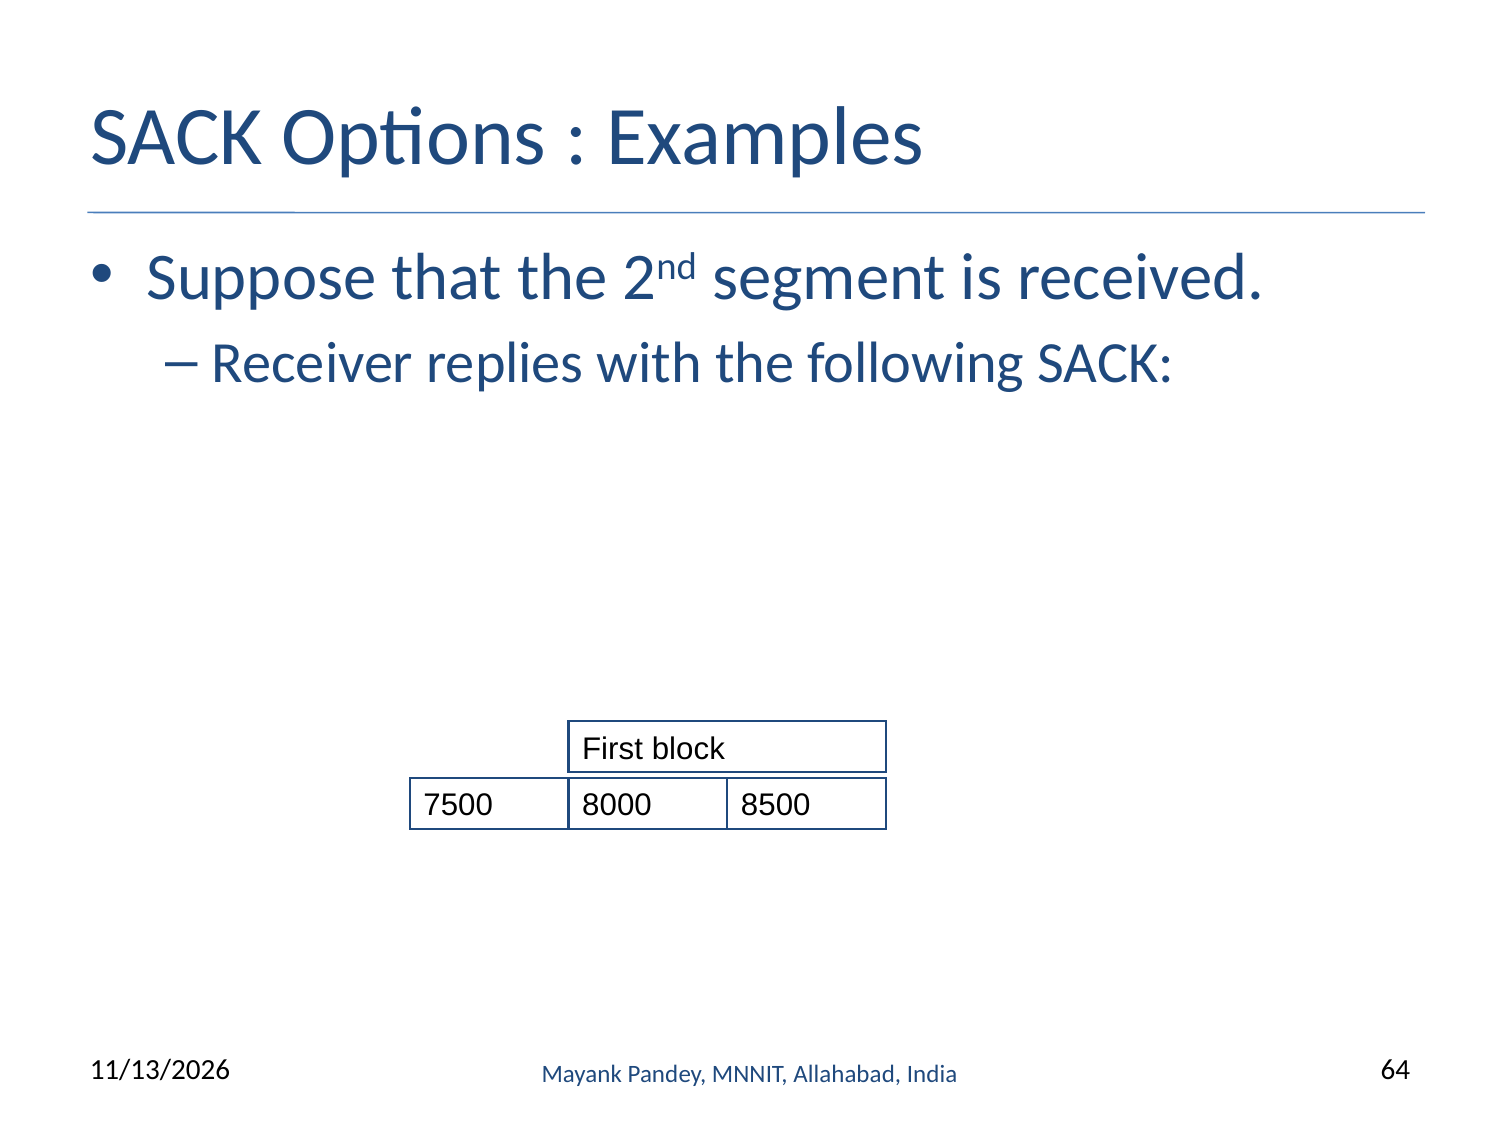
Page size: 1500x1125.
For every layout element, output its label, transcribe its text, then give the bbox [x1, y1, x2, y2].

text_box 7500 [409, 777, 568, 829]
footer Mayank Pandey, MNNIT, Allahabad, India [512, 1042, 988, 1103]
slide_number 64 [1312, 1042, 1425, 1103]
list Suppose that the 2nd segment is received. Receiver replies with the following SACK: [74, 224, 1426, 1006]
text_box 8500 [727, 777, 886, 829]
text_box First block [568, 721, 886, 773]
text_box 8000 [568, 777, 727, 829]
title SACK Options : Examples [74, 37, 1426, 224]
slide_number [75, 1042, 425, 1103]
